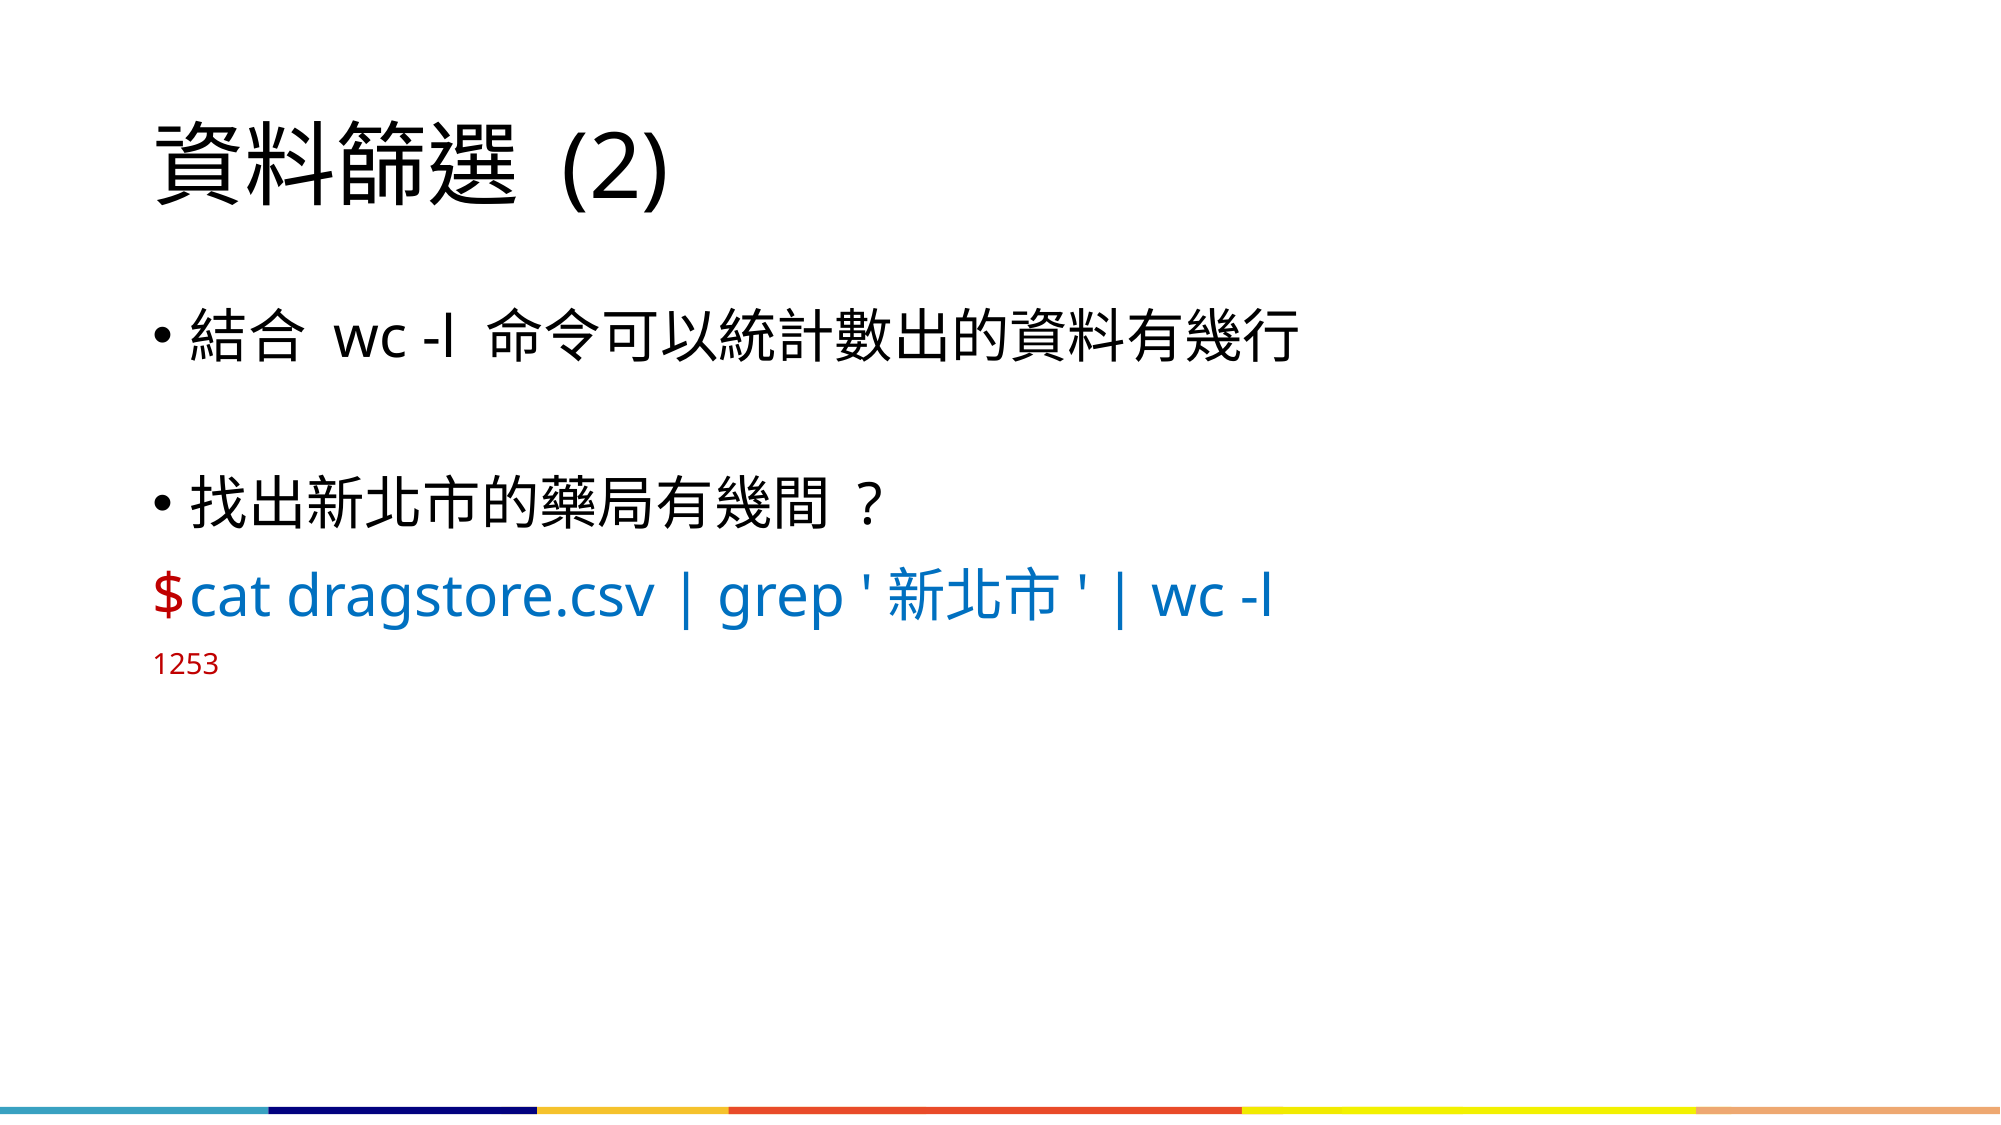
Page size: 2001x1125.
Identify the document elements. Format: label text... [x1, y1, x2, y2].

list 結合 wc -l 命令可以統計數出的資料有幾行 找出新北市的藥局有幾間 ? cat dragstore.csv | grep '新北市' | wc -l 1253 [137, 299, 1863, 1014]
title 資料篩選 (2) [137, 59, 1863, 278]
